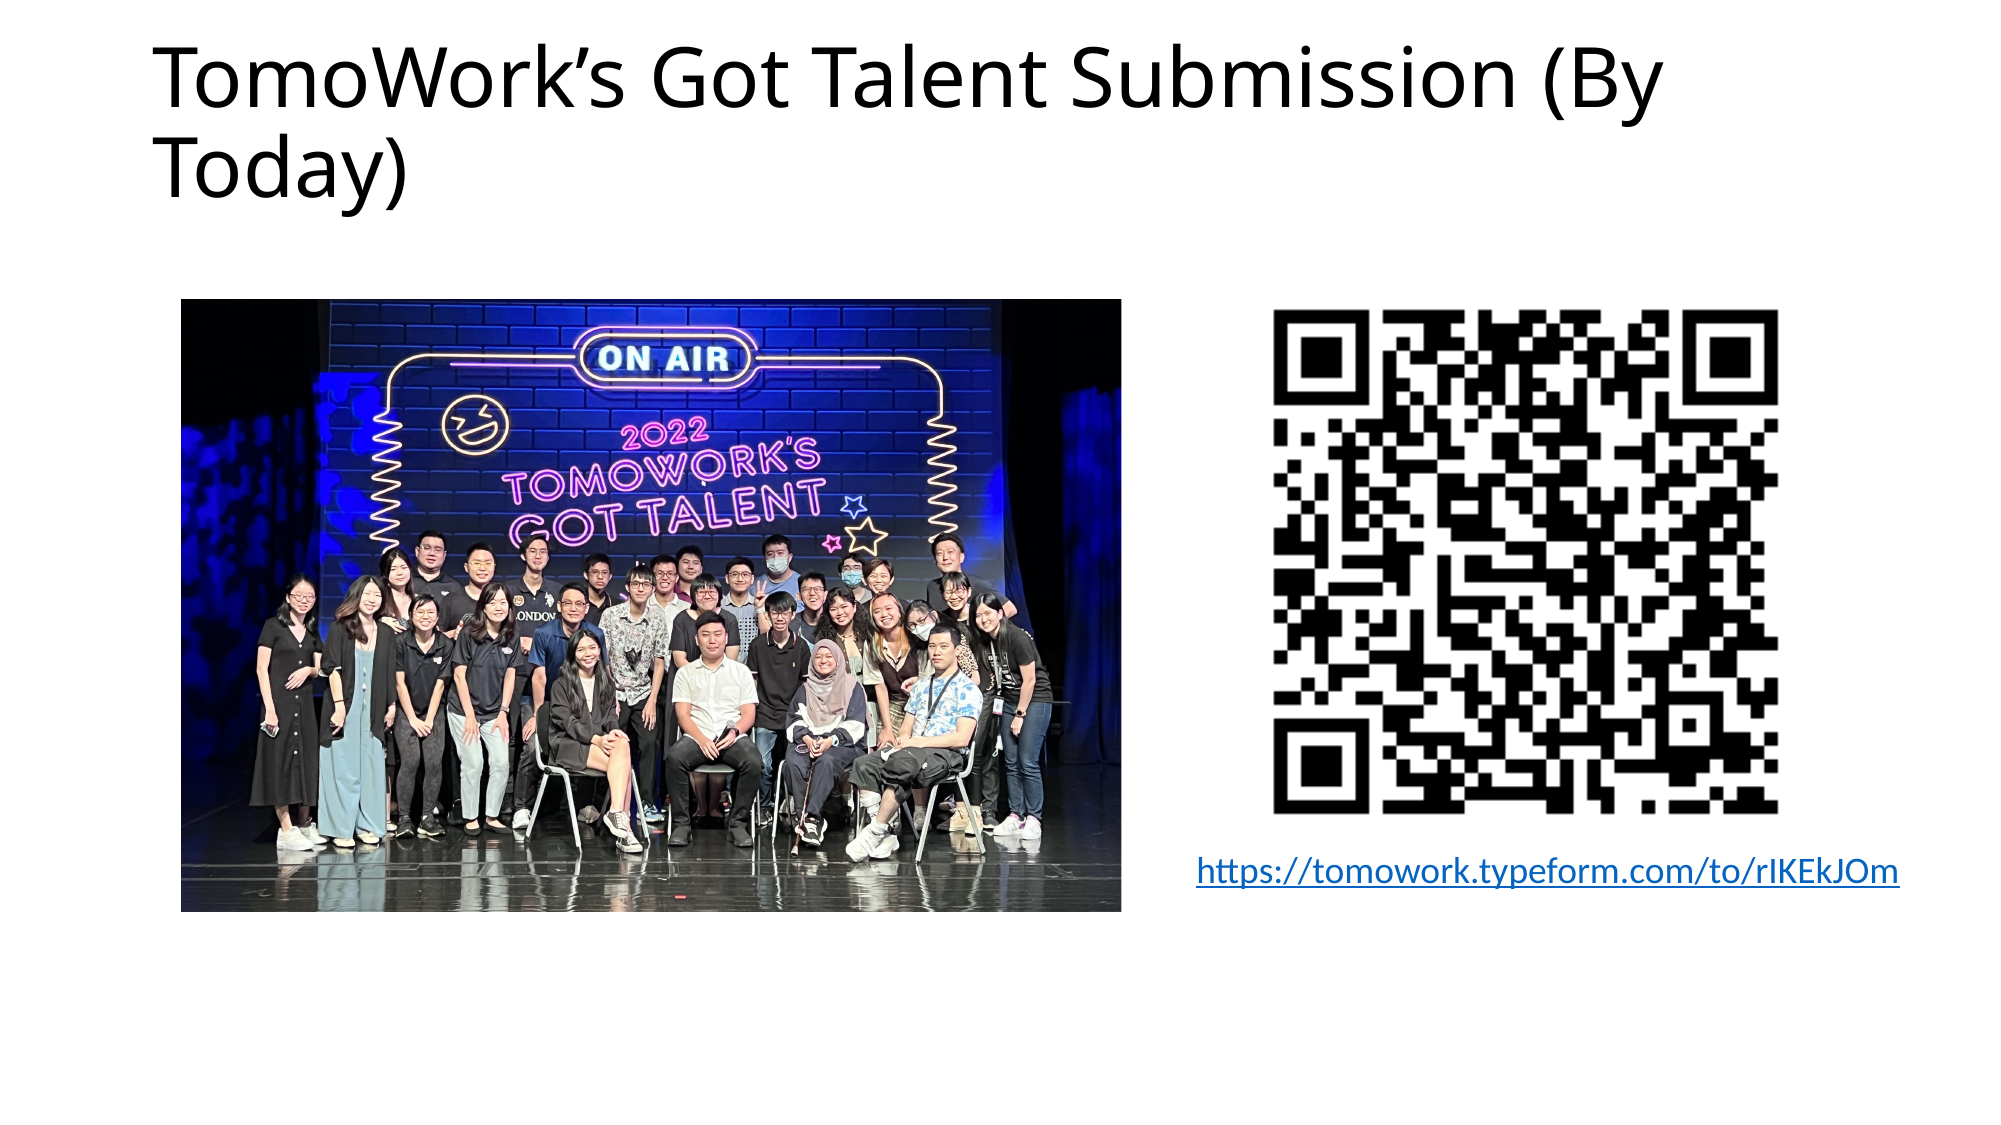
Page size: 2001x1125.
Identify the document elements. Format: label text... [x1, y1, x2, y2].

picture [1220, 256, 1833, 869]
picture [180, 299, 1122, 912]
title TomoWork’s Got Talent Submission (By Today) [137, 17, 1812, 235]
text_box https://tomowork.typeform.com/to/rIKEkJOm [1181, 838, 1937, 943]
